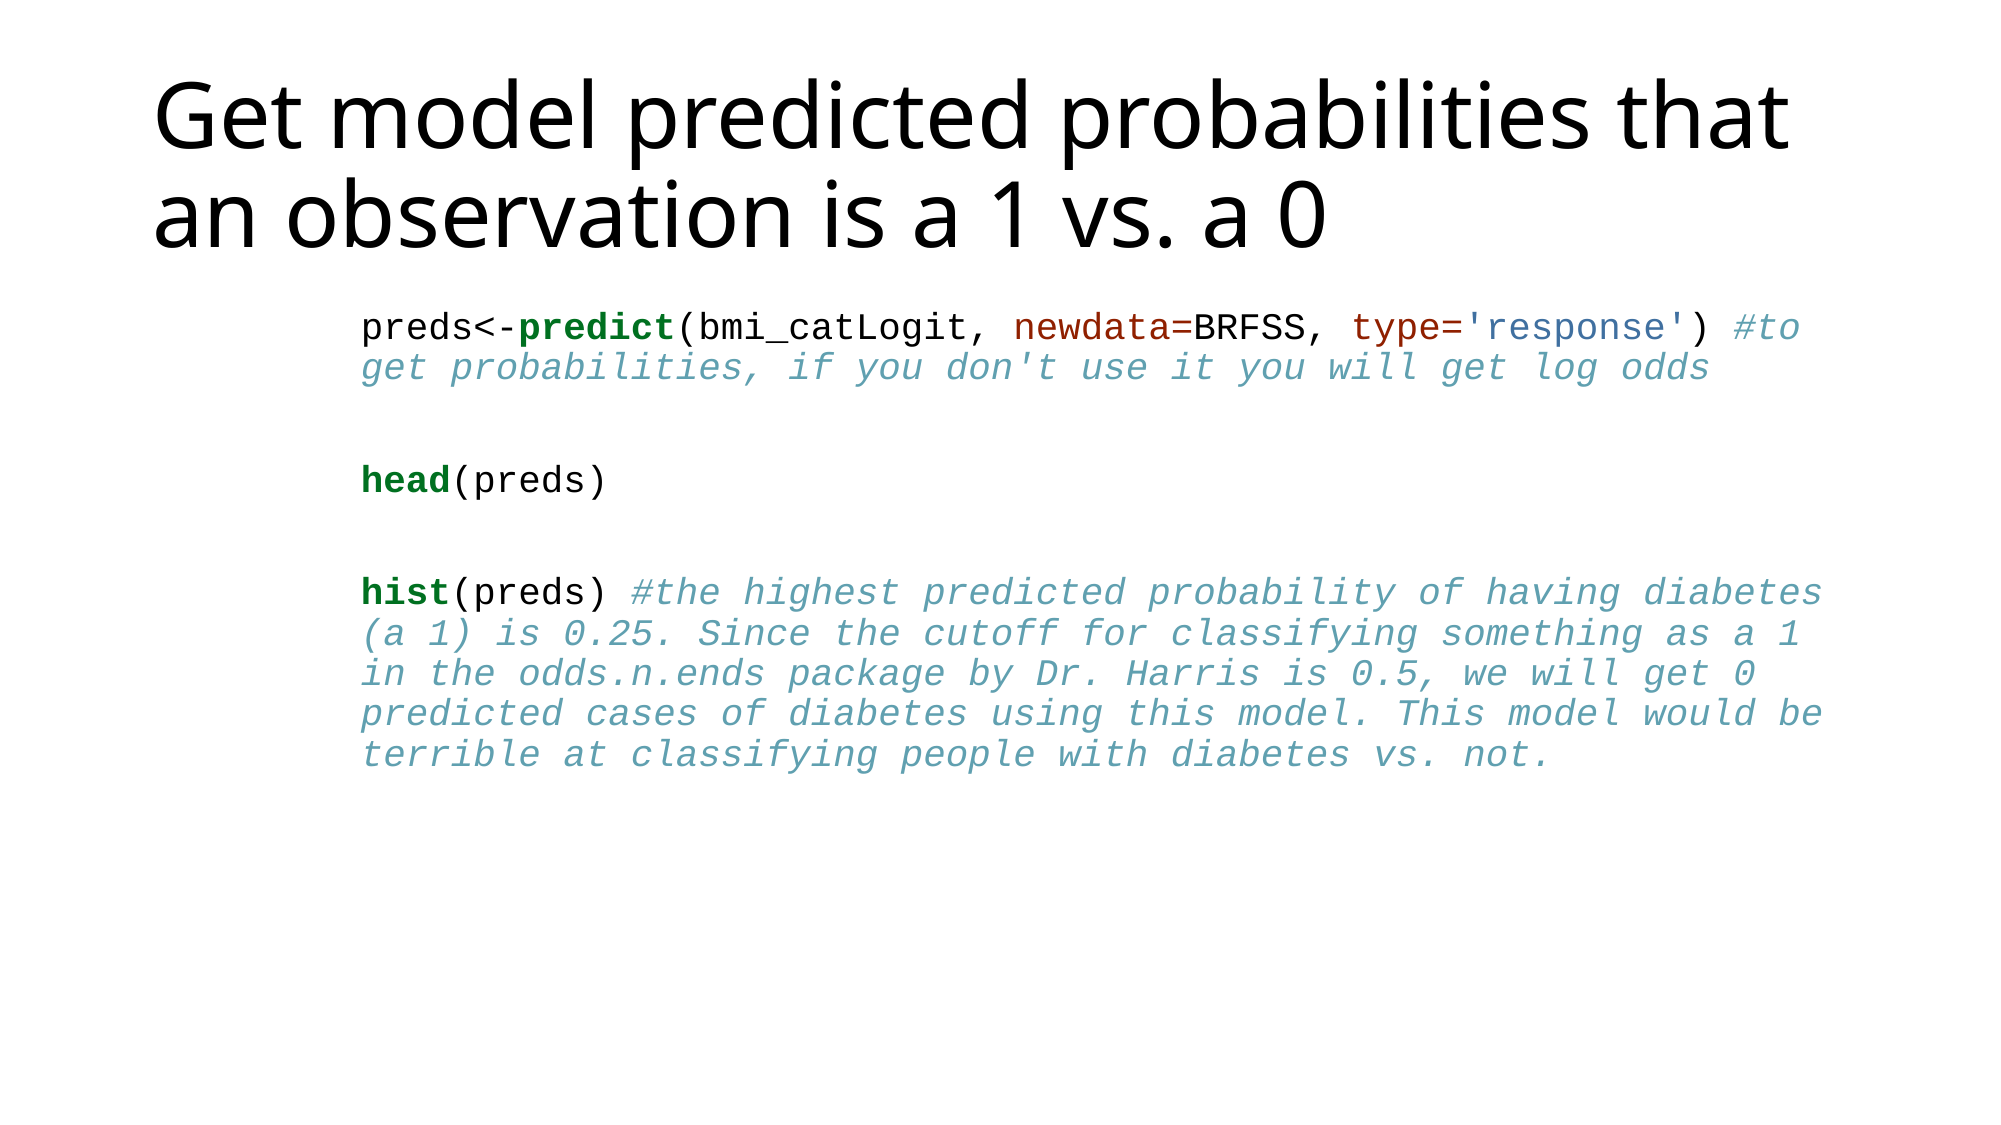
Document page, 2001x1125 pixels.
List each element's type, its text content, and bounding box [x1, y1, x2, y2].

list preds<-predict(bmi_catLogit, newdata=BRFSS, type='response') #to get probabilities, if you don't use it you will get log odds head(preds) hist(preds) #the highest predicted probability of having diabetes (a 1) is 0.25. Since the cutoff for classifying something as a 1 in the odds.n.ends package by Dr. Harris is 0.5, we will get 0 predicted cases of diabetes using this model. This model would be terrible at classifying people with diabetes vs. not. [137, 299, 1863, 1014]
title Get model predicted probabilities that an observation is a 1 vs. a 0 [137, 59, 1863, 278]
